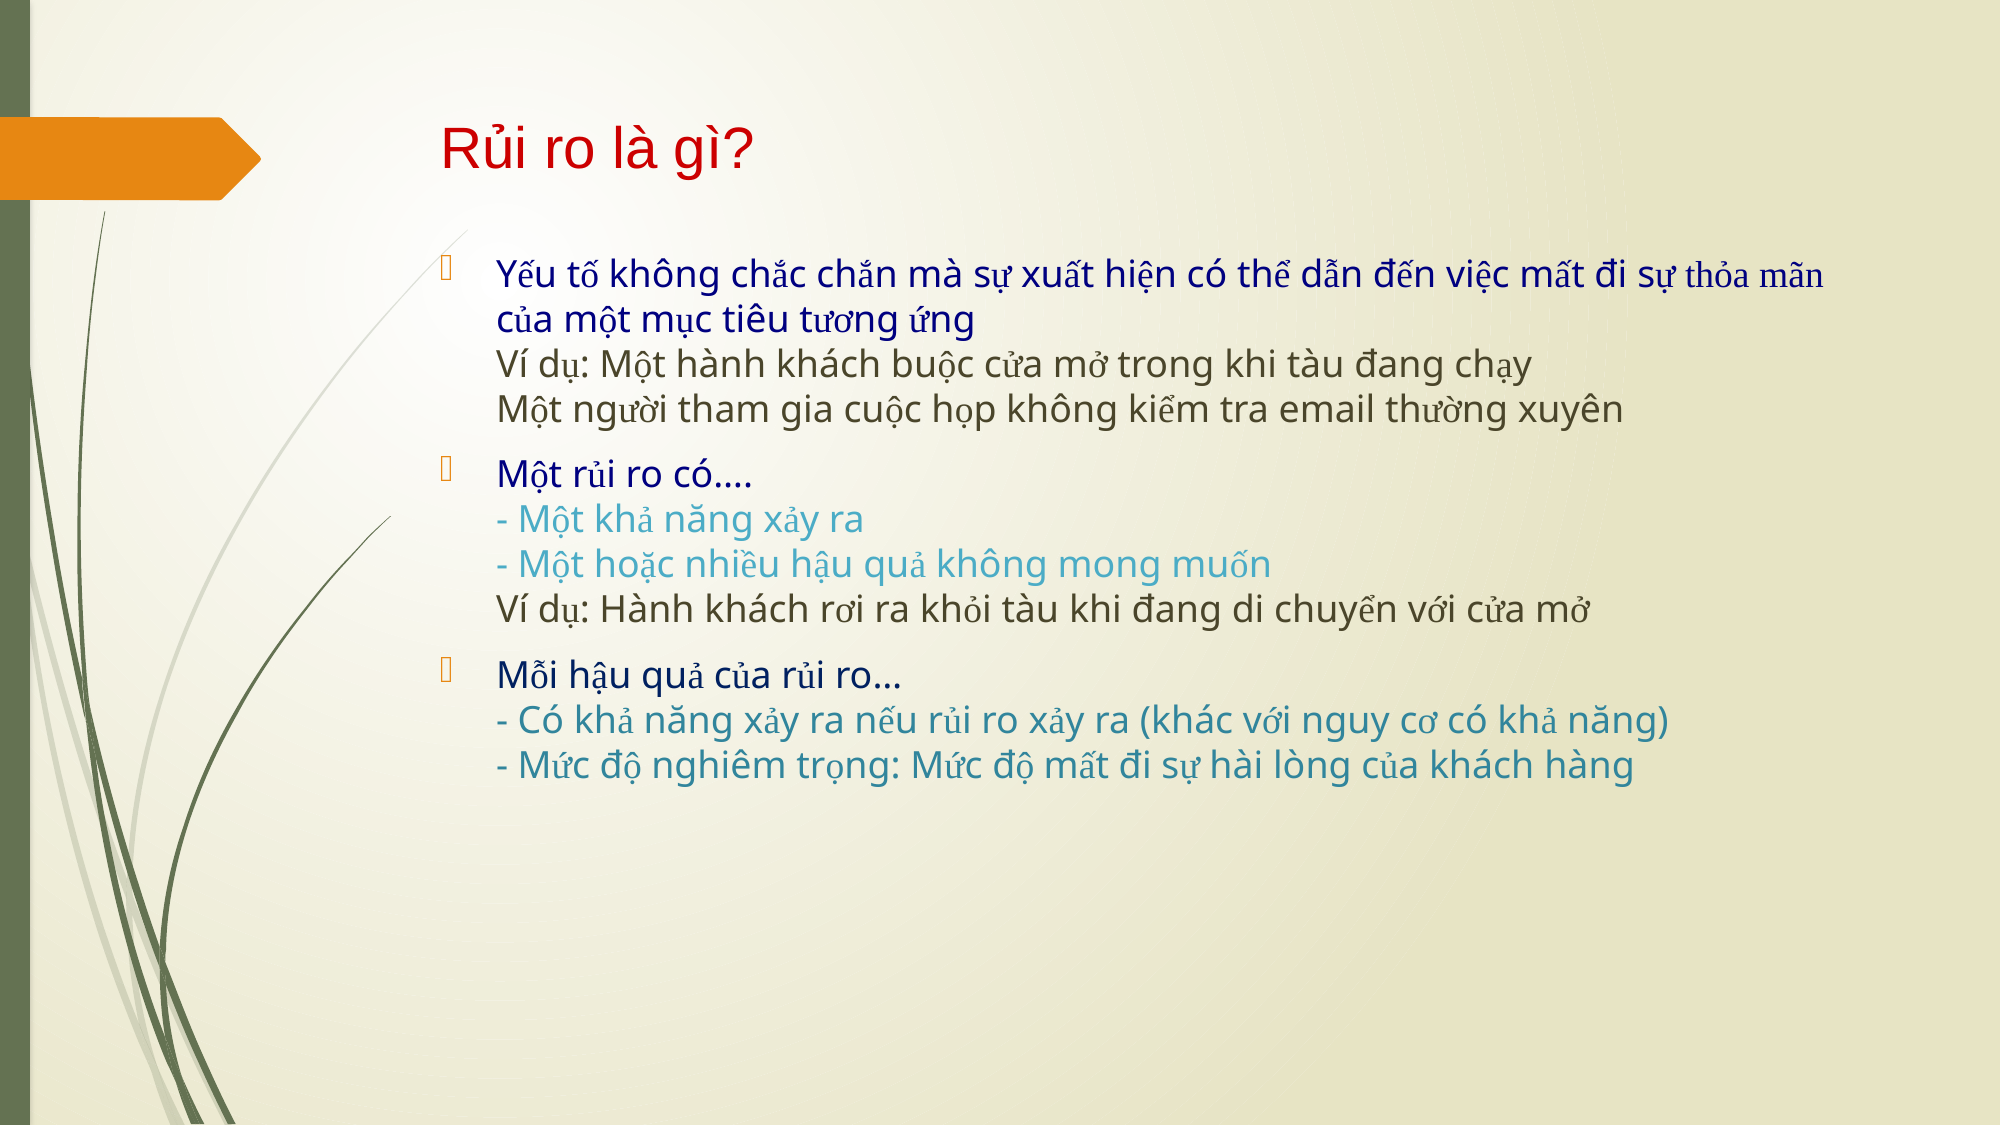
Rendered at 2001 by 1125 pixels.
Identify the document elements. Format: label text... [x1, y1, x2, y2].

title Rủi ro là gì? [425, 102, 1888, 242]
list Yếu tố không chắc chắn mà sự xuất hiện có thể dẫn đến việc mất đi sự thỏa mãn của một mục tiêu tương ứng Ví dụ: Một hành khách buộc cửa mở trong khi tàu đang chạy Một người tham gia cuộc họp không kiểm tra email thường xuyên Một rủi ro có…. - Một khả năng xảy ra - Một hoặc nhiều hậu quả không mong muốn Ví dụ: Hành khách rơi ra khỏi tàu khi đang di chuyển với cửa mở Mỗi hậu quả của rủi ro… - Có khả năng xảy ra nếu rủi ro xảy ra (khác với nguy cơ có khả năng) - Mức độ nghiêm trọng: Mức độ mất đi sự hài lòng của khách hàng [424, 242, 1888, 970]
